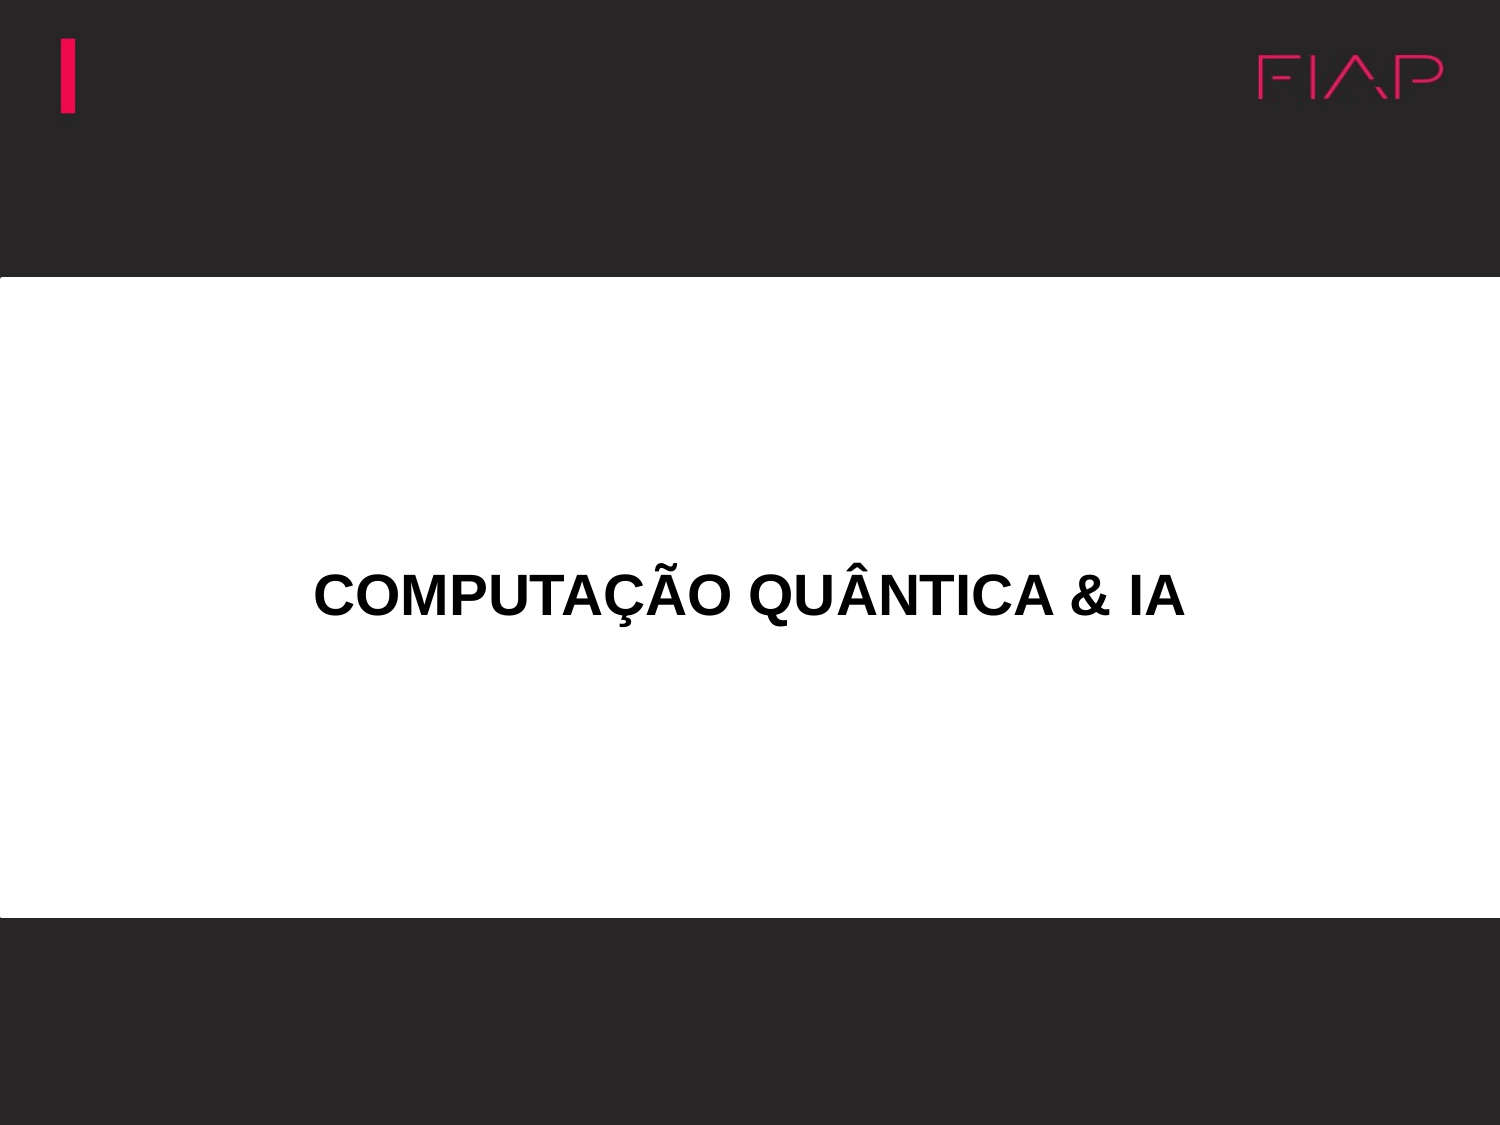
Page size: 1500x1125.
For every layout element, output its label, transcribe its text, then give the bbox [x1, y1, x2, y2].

picture [0, 0, 1500, 527]
picture [0, 657, 1500, 1125]
list COMPUTAÇÃO QUÂNTICA & IA [0, 527, 1500, 657]
